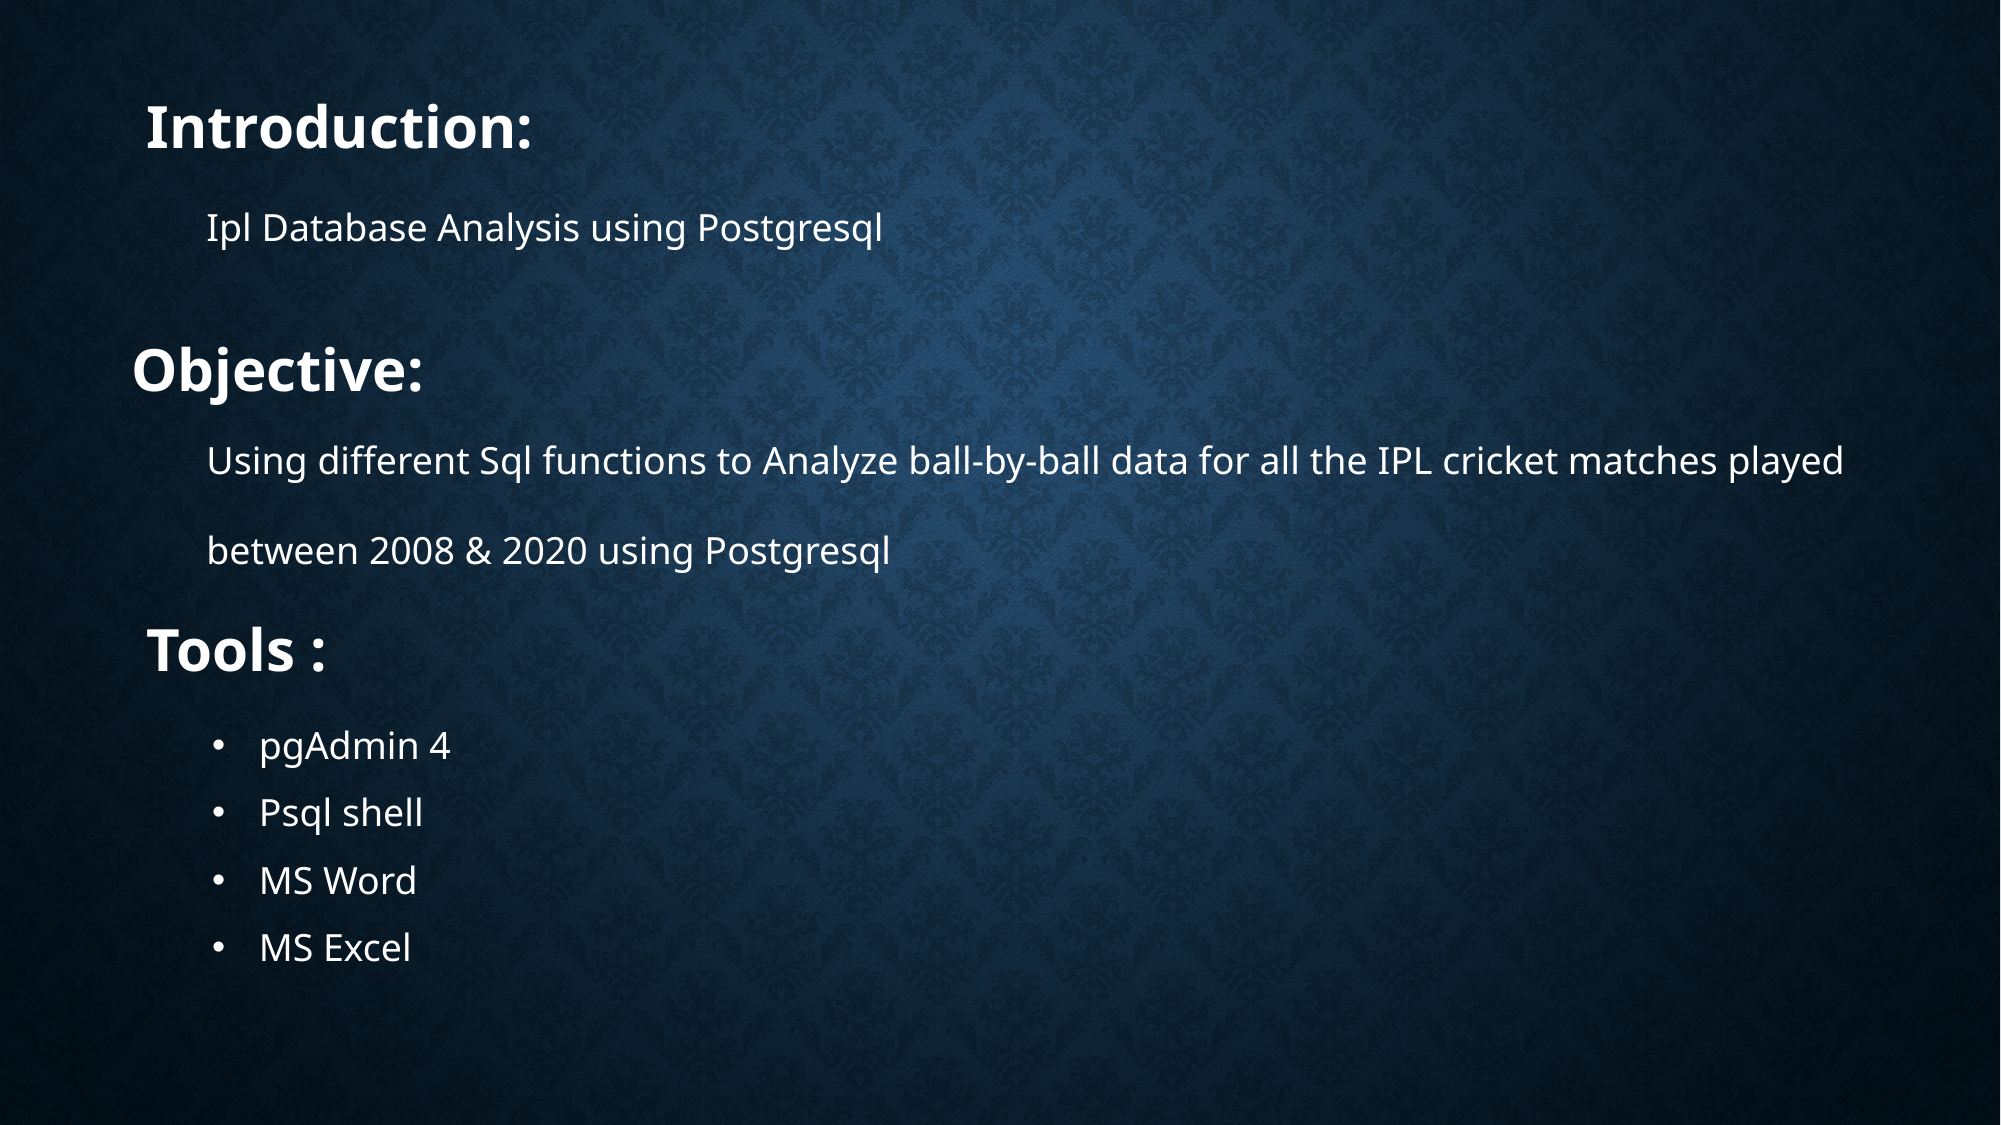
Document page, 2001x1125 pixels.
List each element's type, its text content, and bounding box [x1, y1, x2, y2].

text_box Ipl Database Analysis using Postgresql [182, 197, 987, 257]
text_box Using different Sql functions to Analyze ball-by-ball data for all the IPL cricket matches played between 2008 & 2020 using Postgresql [182, 429, 1875, 580]
text_box pgAdmin 4 Psql shell MS Word MS Excel [197, 692, 655, 977]
text_box Tools : [116, 606, 364, 691]
text_box Introduction: [116, 83, 579, 168]
text_box Objective: [116, 325, 510, 411]
